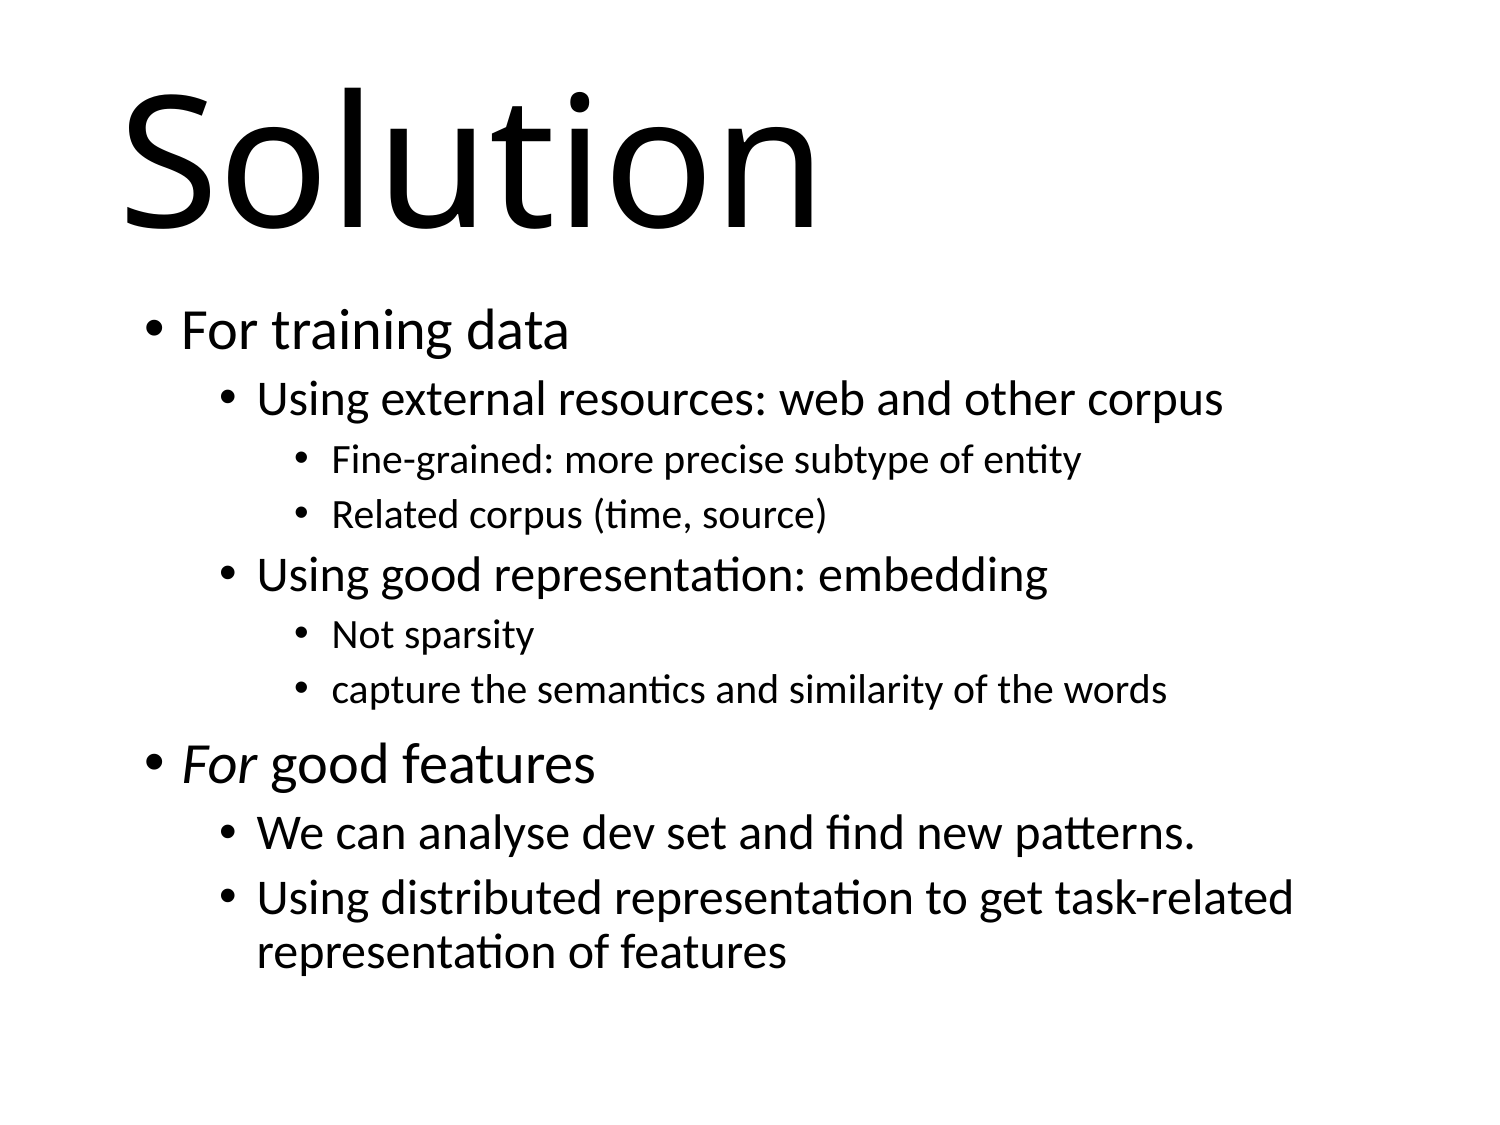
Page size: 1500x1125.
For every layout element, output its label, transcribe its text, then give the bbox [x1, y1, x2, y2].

title Solution [103, 59, 1397, 278]
list For training data Using external resources: web and other corpus Fine-grained: more precise subtype of entity Related corpus (time, source) Using good representation: embedding Not sparsity capture the semantics and similarity of the words For good features We can analyse dev set and find new patterns. Using distributed representation to get task-related representation of features [129, 291, 1423, 1006]
